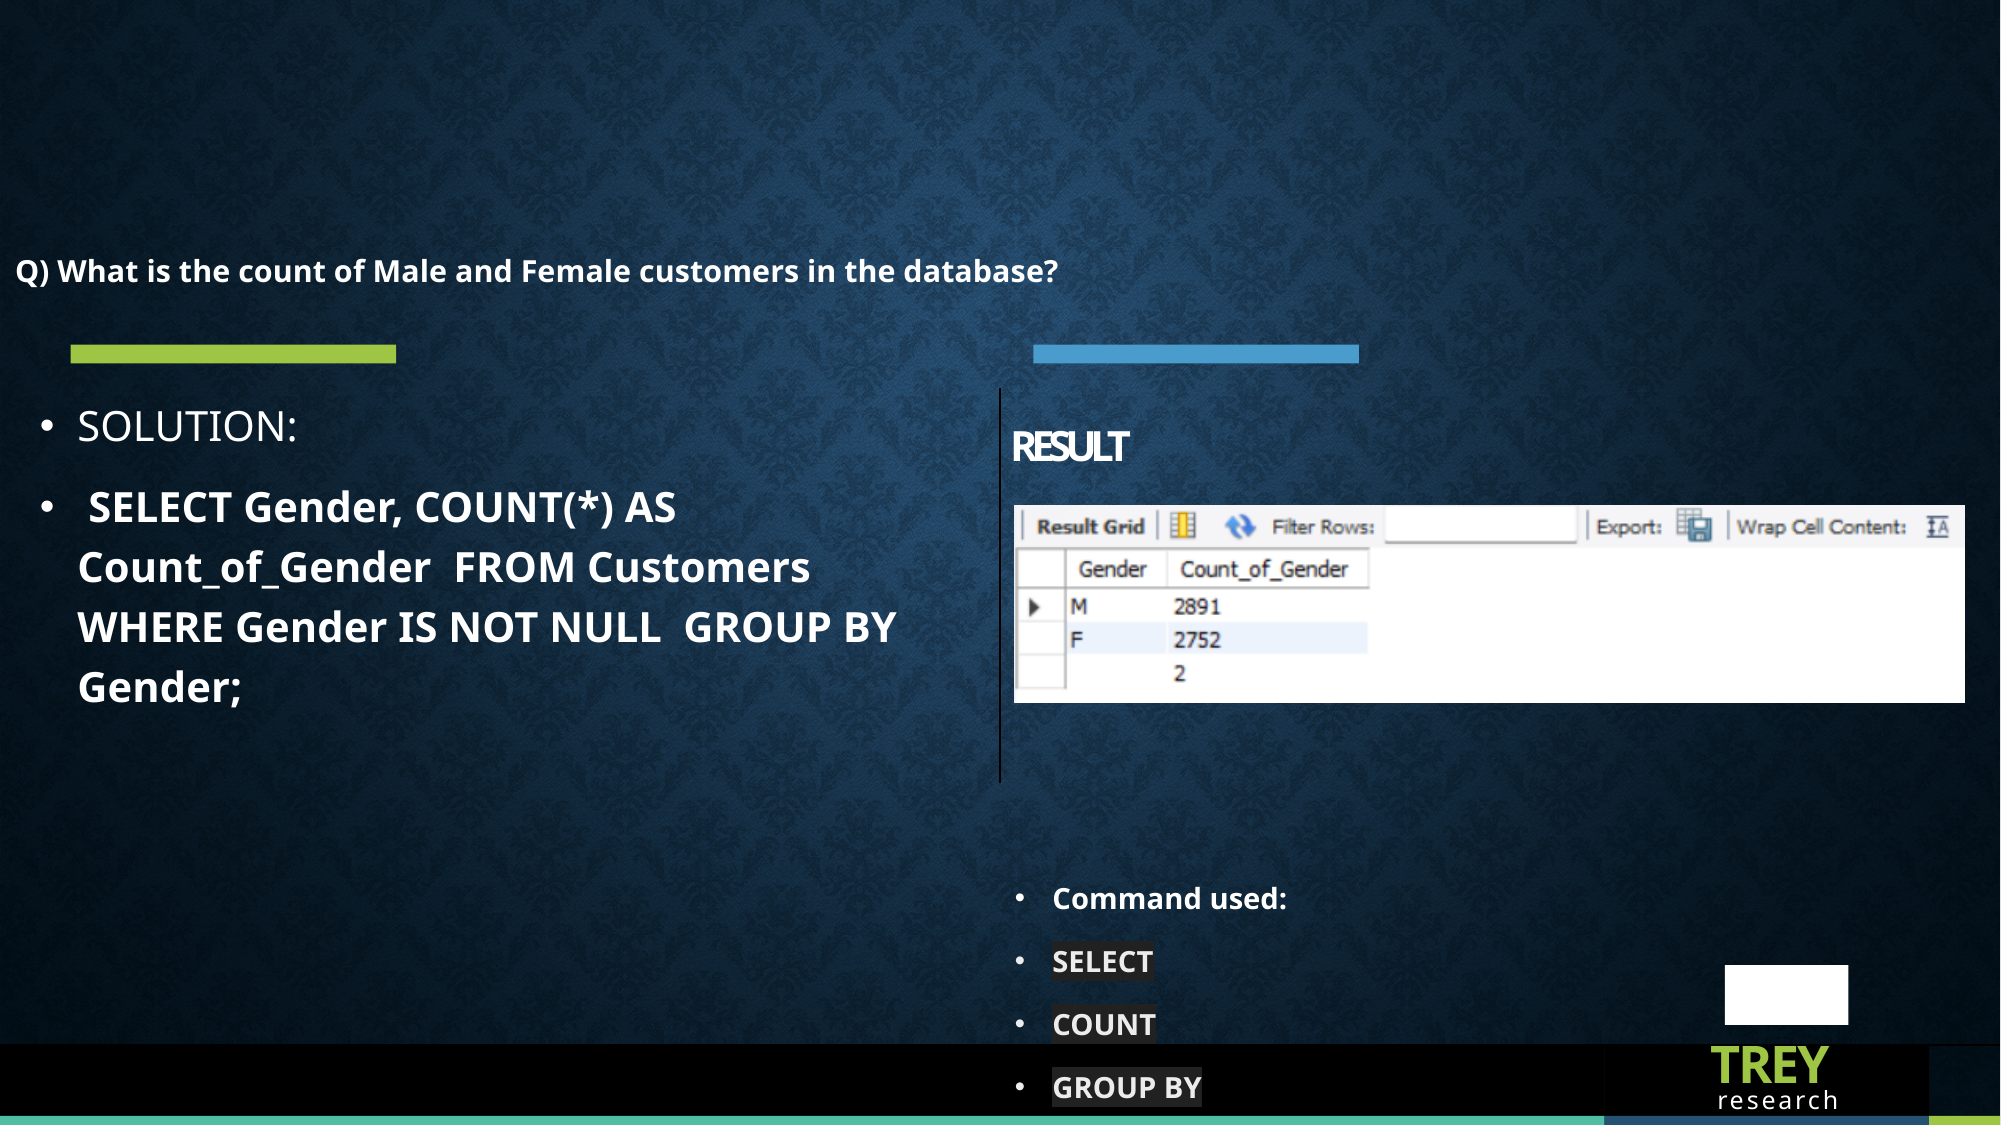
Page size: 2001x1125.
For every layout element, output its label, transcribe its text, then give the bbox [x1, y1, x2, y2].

picture [1013, 505, 1966, 704]
slide_number 6 [1724, 965, 1849, 1025]
list SOLUTION: SELECT Gender, COUNT(*) AS Count_of_Gender FROM Customers WHERE Gender IS NOT NULL GROUP BY Gender; [25, 382, 923, 743]
text_box Command used: SELECT COUNT GROUP BY [999, 865, 1317, 1125]
list Q) What is the count of Male and Female customers in the database? [0, 237, 1861, 297]
